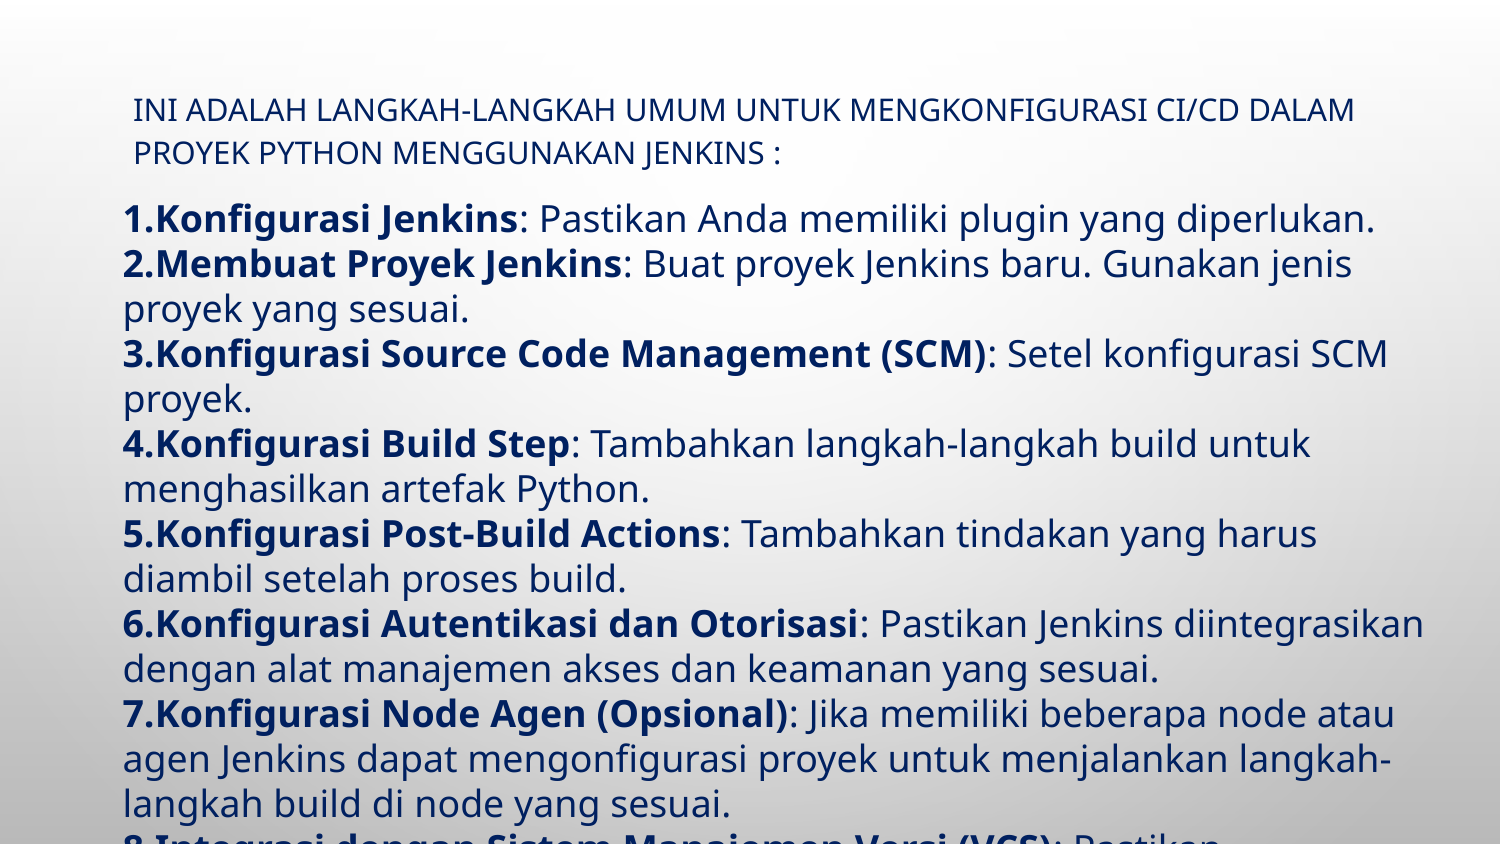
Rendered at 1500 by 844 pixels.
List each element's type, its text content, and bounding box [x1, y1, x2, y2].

picture [0, 0, 1500, 844]
text_box Konfigurasi Jenkins: Pastikan Anda memiliki plugin yang diperlukan. Membuat Proyek Jenkins: Buat proyek Jenkins baru. Gunakan jenis proyek yang sesuai. Konfigurasi Source Code Management (SCM): Setel konfigurasi SCM proyek. Konfigurasi Build Step: Tambahkan langkah-langkah build untuk menghasilkan artefak Python. Konfigurasi Post-Build Actions: Tambahkan tindakan yang harus diambil setelah proses build. Konfigurasi Autentikasi dan Otorisasi: Pastikan Jenkins diintegrasikan dengan alat manajemen akses dan keamanan yang sesuai. Konfigurasi Node Agen (Opsional): Jika memiliki beberapa node atau agen Jenkins dapat mengonfigurasi proyek untuk menjalankan langkah-langkah build di node yang sesuai. Integrasi dengan Sistem Manajemen Versi (VCS): Pastikan mengintegrasikan Jenkins dengan sistem manajemen (seperti Git). Konfigurasi Notifikasi (Opsional): Atur notifikasi untuk mendapatkan laporan tentang hasil build, seperti email, pesan Slack, atau pemberitahuan lainnya. Uji dan Validasi Konfigurasi: Sebelum mengimplementasikan CI/CD ke dalam proyek Python, pastikan konfigurasi Jenkins bekerja dengan baik. Implementasi Continous Deployment (Opsional):Jika juga ingin mengotomatisasi proses implementasi dapat mengintegrasikan alat-alat seperti Ansible, Docker, Kubernetes, atau alat lain. [107, 188, 1472, 844]
list Ini adalah langkah-langkah umum untuk mengkonfigurasi CI/CD dalam proyek Python menggunakan Jenkins : [118, 69, 1382, 188]
